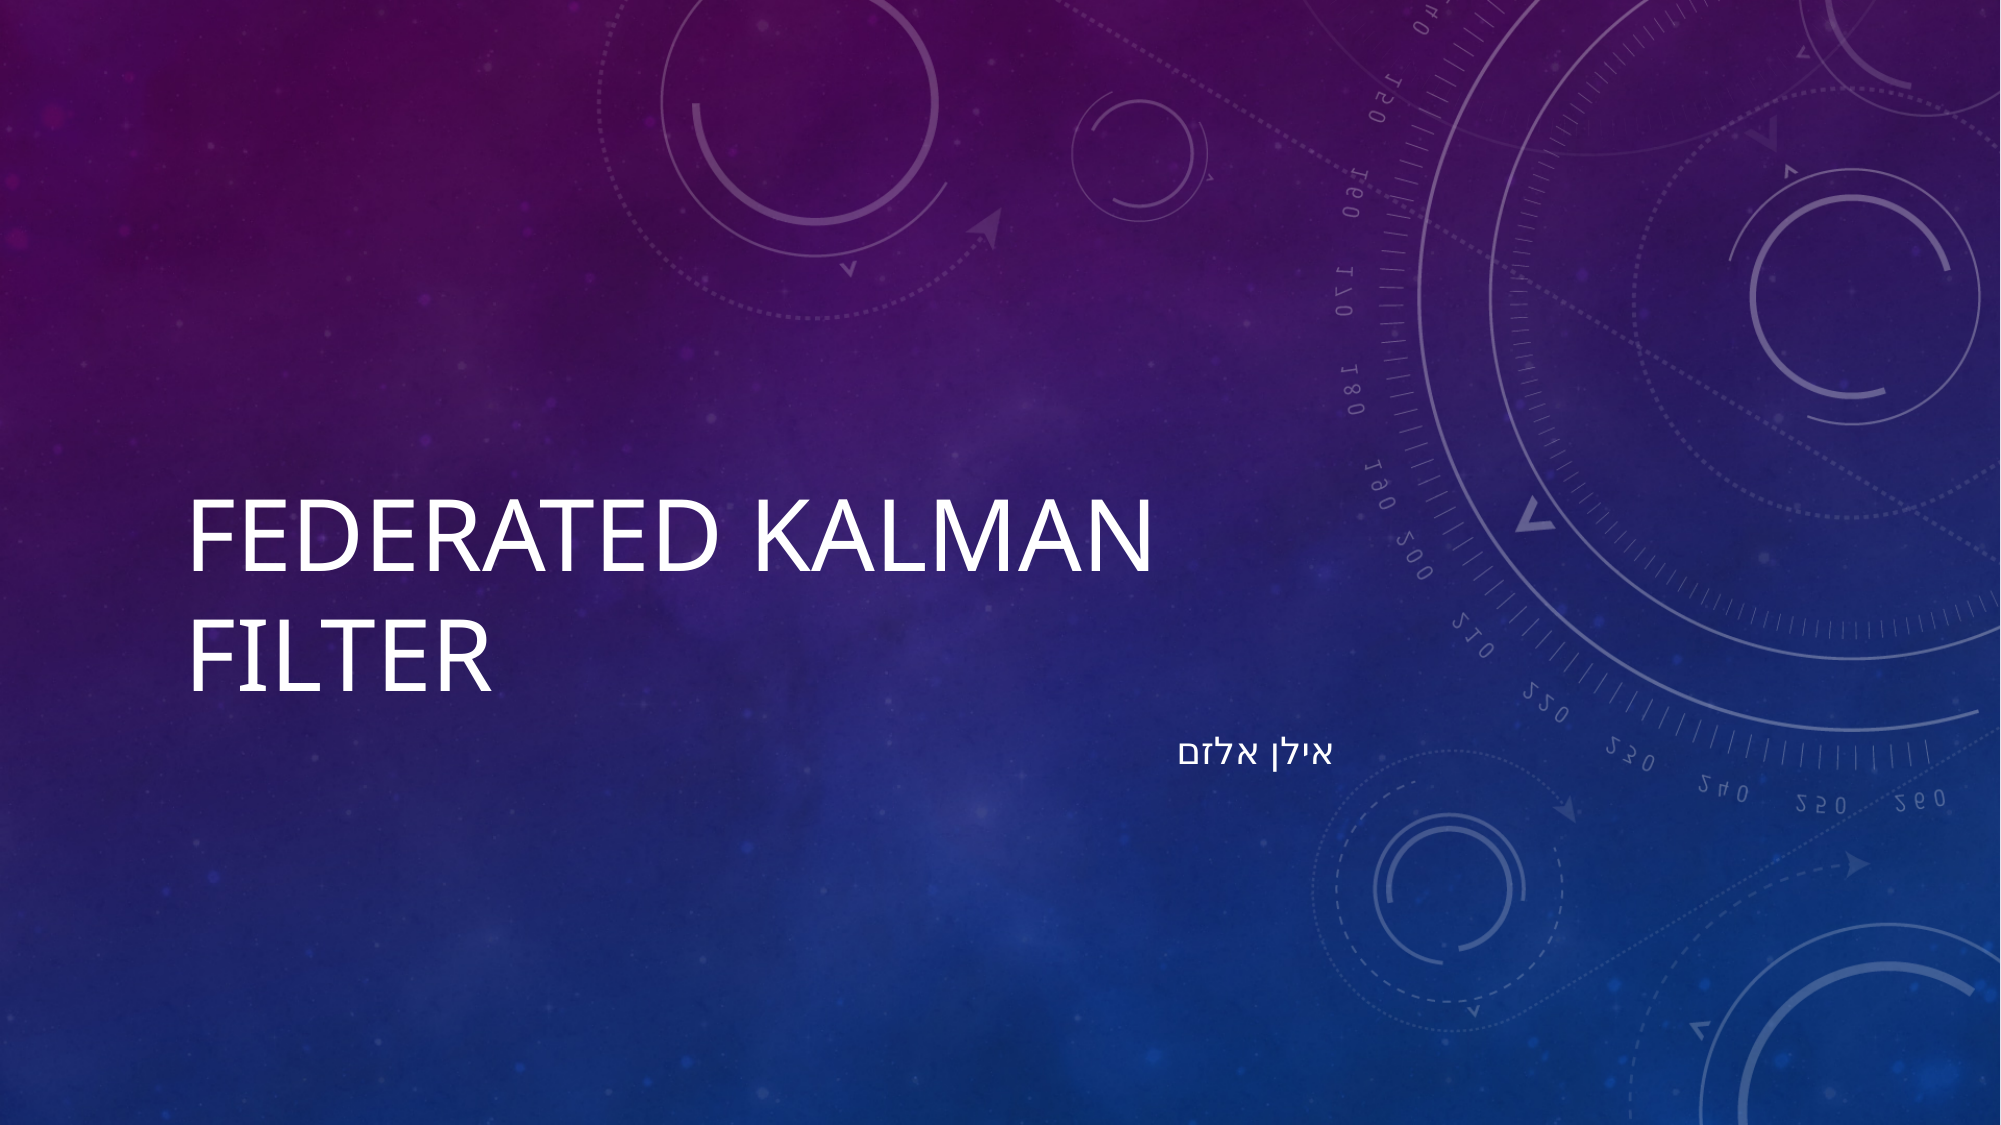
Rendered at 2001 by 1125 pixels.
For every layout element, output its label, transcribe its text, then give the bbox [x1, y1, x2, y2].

subtitle אילן אלזם [169, 719, 1351, 950]
title Federated Kalman filter [169, 322, 1351, 719]
picture [0, 0, 2001, 1125]
